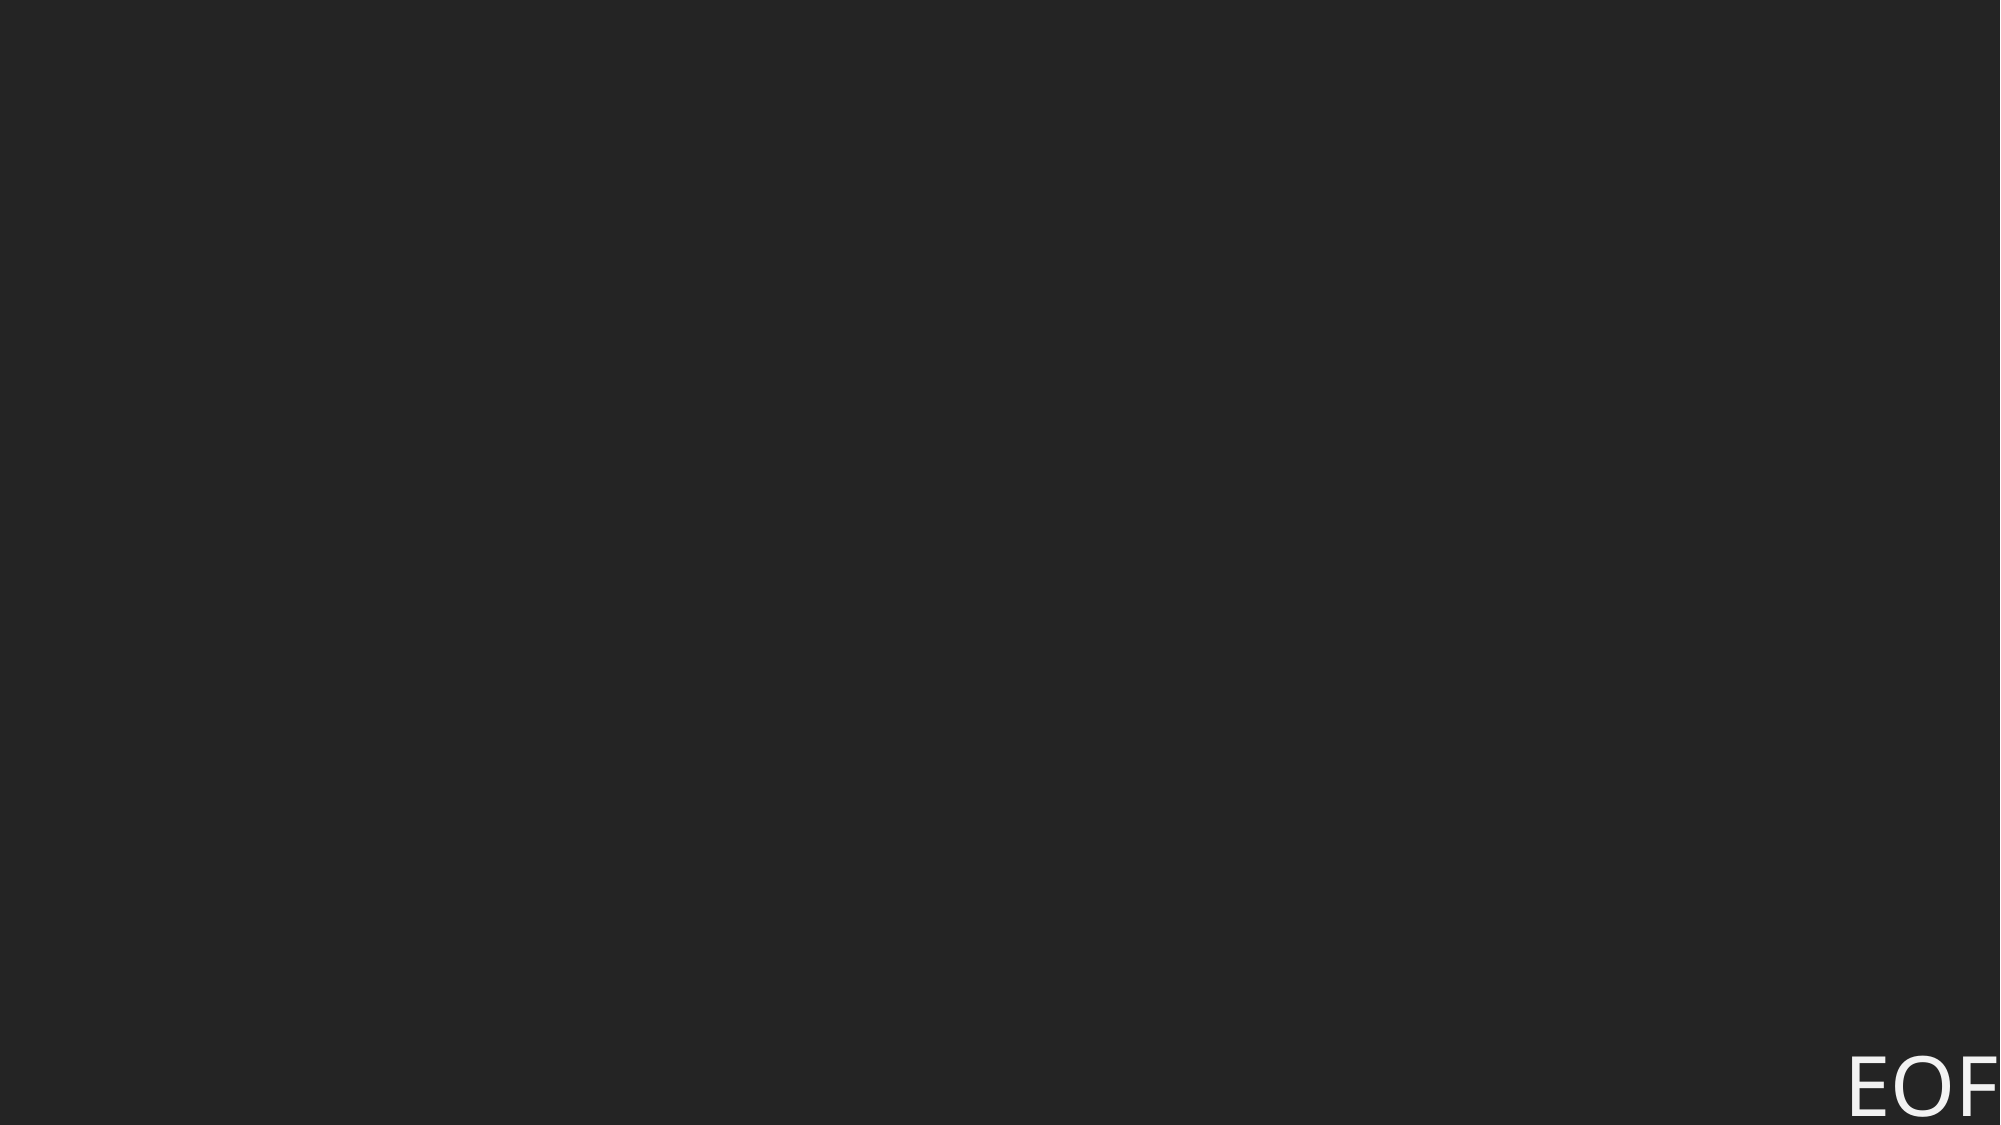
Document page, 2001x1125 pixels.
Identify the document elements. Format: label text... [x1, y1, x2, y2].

text_box EOF [1829, 966, 2000, 1125]
